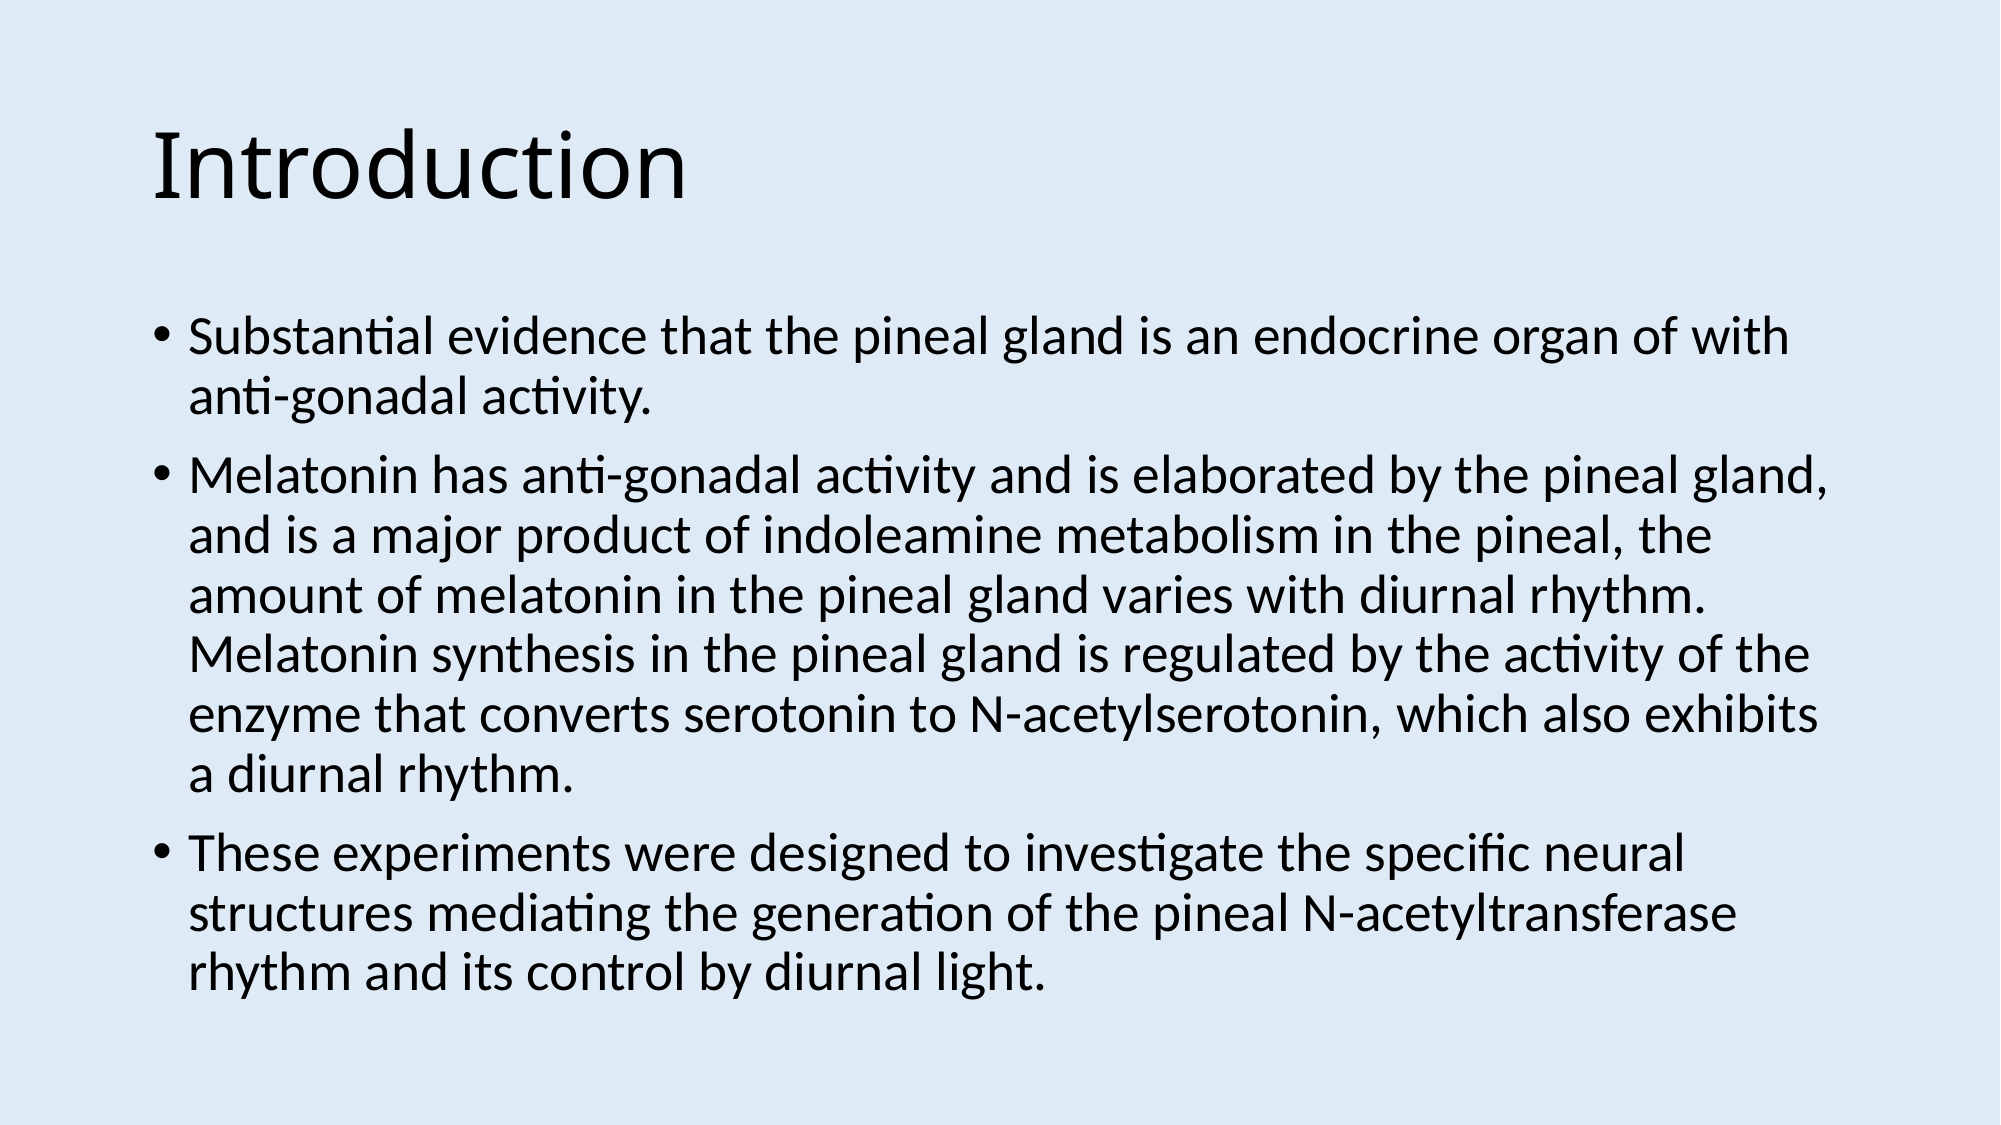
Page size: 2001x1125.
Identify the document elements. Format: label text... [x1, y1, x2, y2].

title Introduction [137, 59, 1863, 278]
list Substantial evidence that the pineal gland is an endocrine organ of with anti-gonadal activity. Melatonin has anti-gonadal activity and is elaborated by the pineal gland, and is a major product of indoleamine metabolism in the pineal, the amount of melatonin in the pineal gland varies with diurnal rhythm. Melatonin synthesis in the pineal gland is regulated by the activity of the enzyme that converts serotonin to N-acetylserotonin, which also exhibits a diurnal rhythm. These experiments were designed to investigate the specific neural structures mediating the generation of the pineal N-acetyltransferase rhythm and its control by diurnal light. [137, 299, 1863, 1014]
